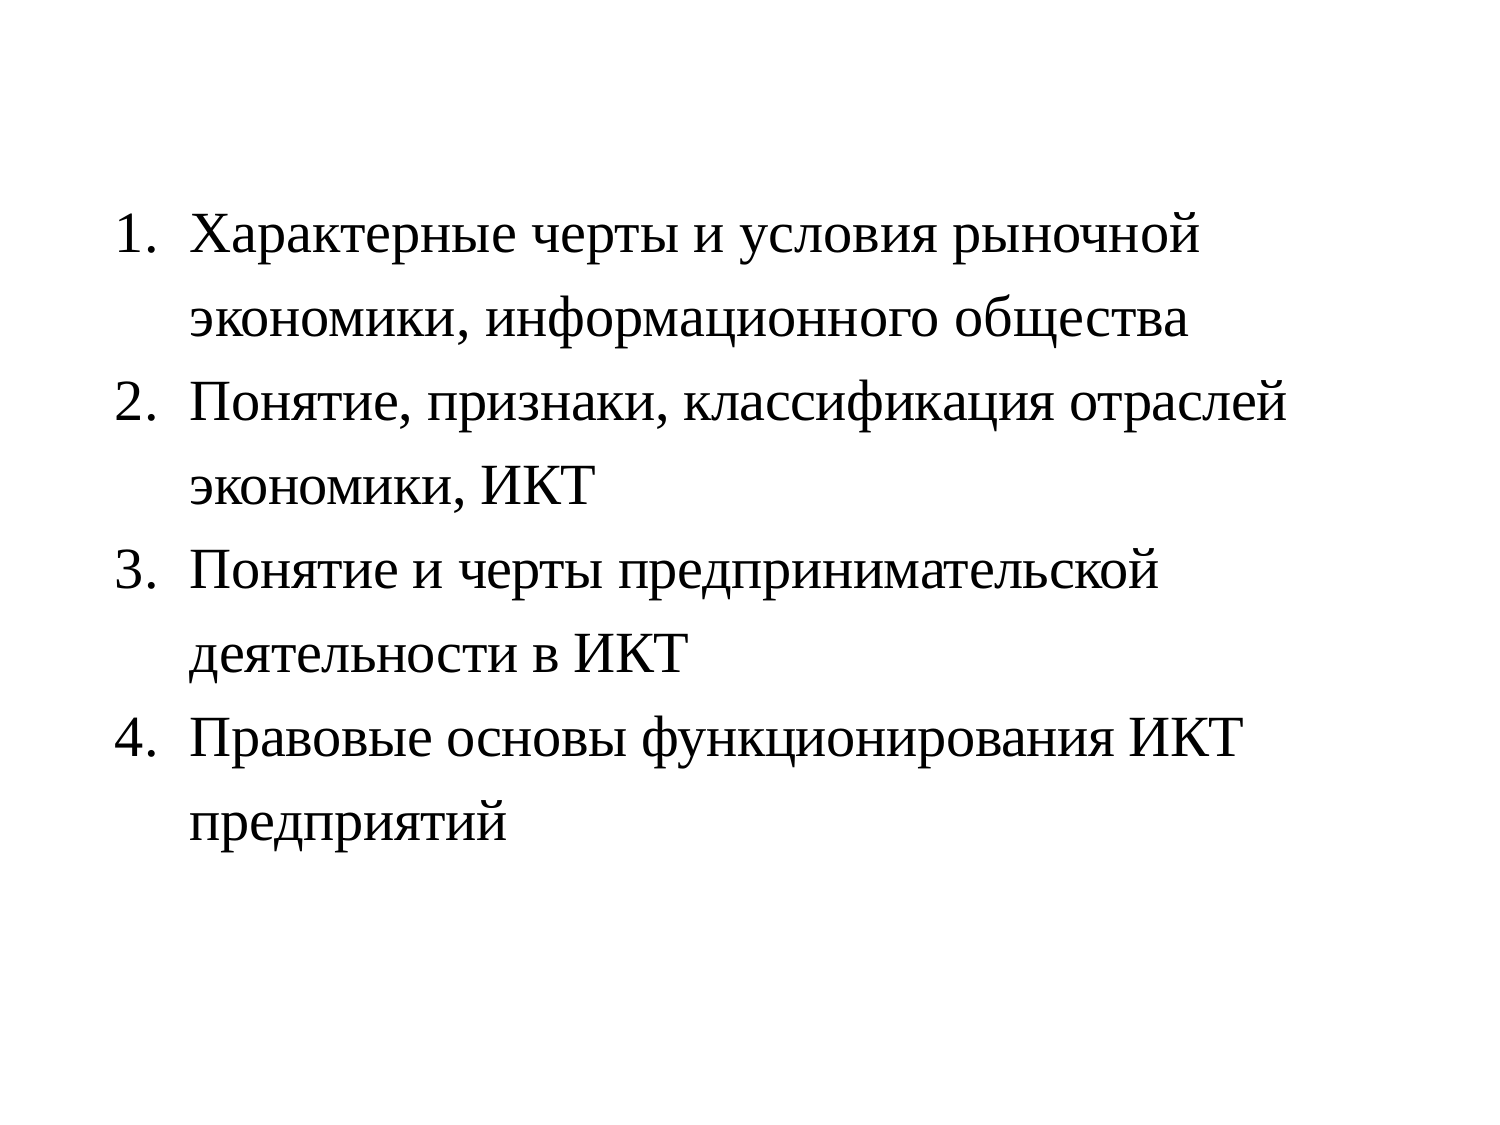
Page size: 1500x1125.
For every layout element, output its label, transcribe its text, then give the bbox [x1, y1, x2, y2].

text_box Характерные черты и условия рыночной экономики, информационного общества Понятие, признаки, классификация отраслей экономики, ИКТ Понятие и черты предпринимательской деятельности в ИКТ Правовые основы функционирования ИКТ предприятий [100, 173, 1447, 860]
